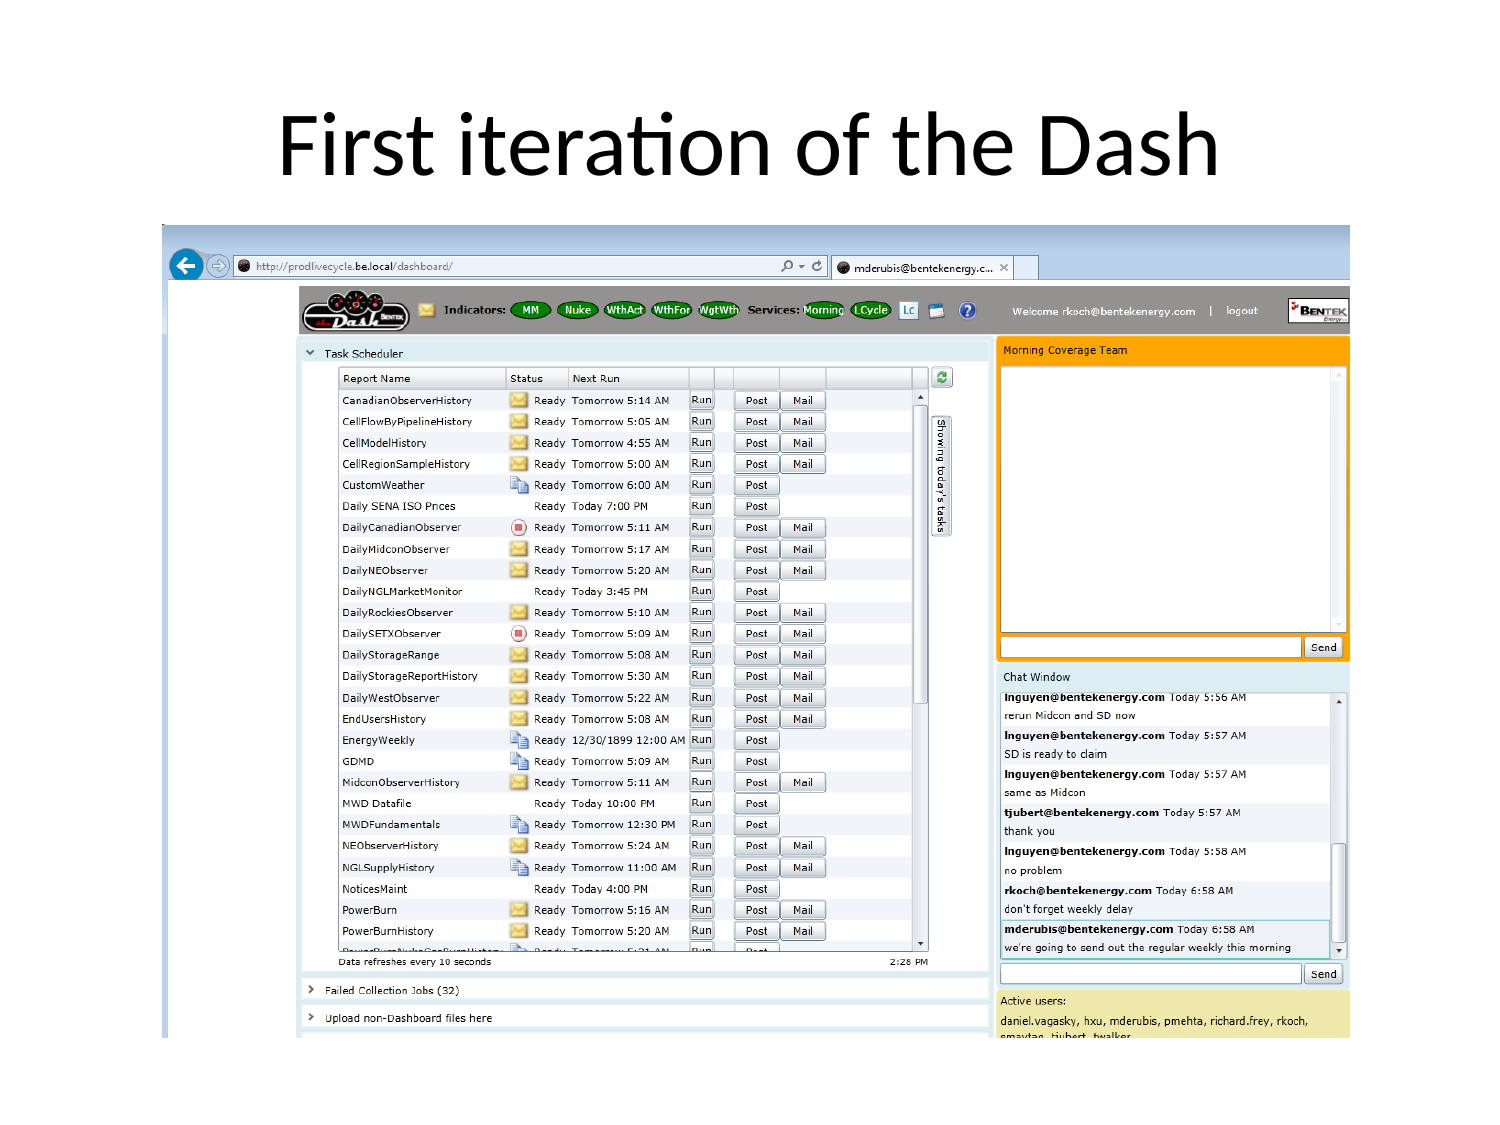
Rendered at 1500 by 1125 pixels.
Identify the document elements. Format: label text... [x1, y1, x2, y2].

title First iteration of the Dash [75, 45, 1425, 233]
picture [162, 224, 1350, 1038]
